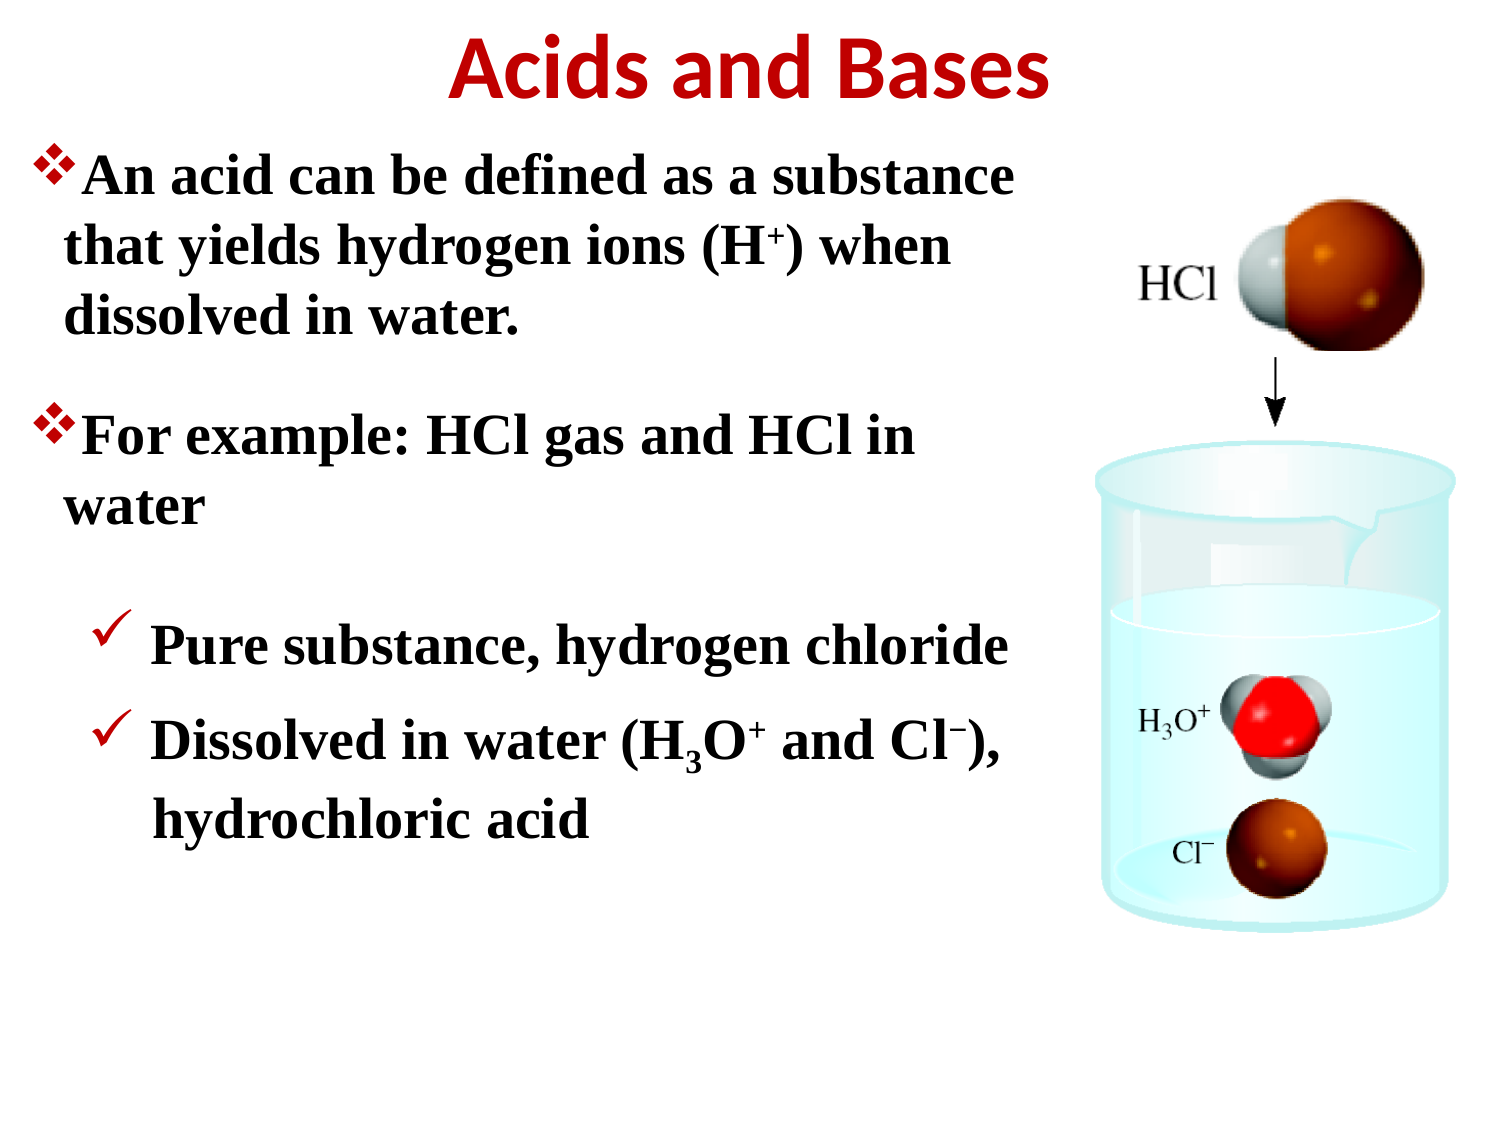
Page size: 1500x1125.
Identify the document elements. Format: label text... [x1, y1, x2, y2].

text_box Acids and Bases [0, 0, 1500, 129]
picture [1089, 187, 1500, 937]
text_box An acid can be defined as a substance that yields hydrogen ions (H+) when dissolved in water. For example: HCl gas and HCl in water Pure substance, hydrogen chloride Dissolved in water (H3O+ and Cl−), hydrochloric acid [0, 129, 1079, 859]
